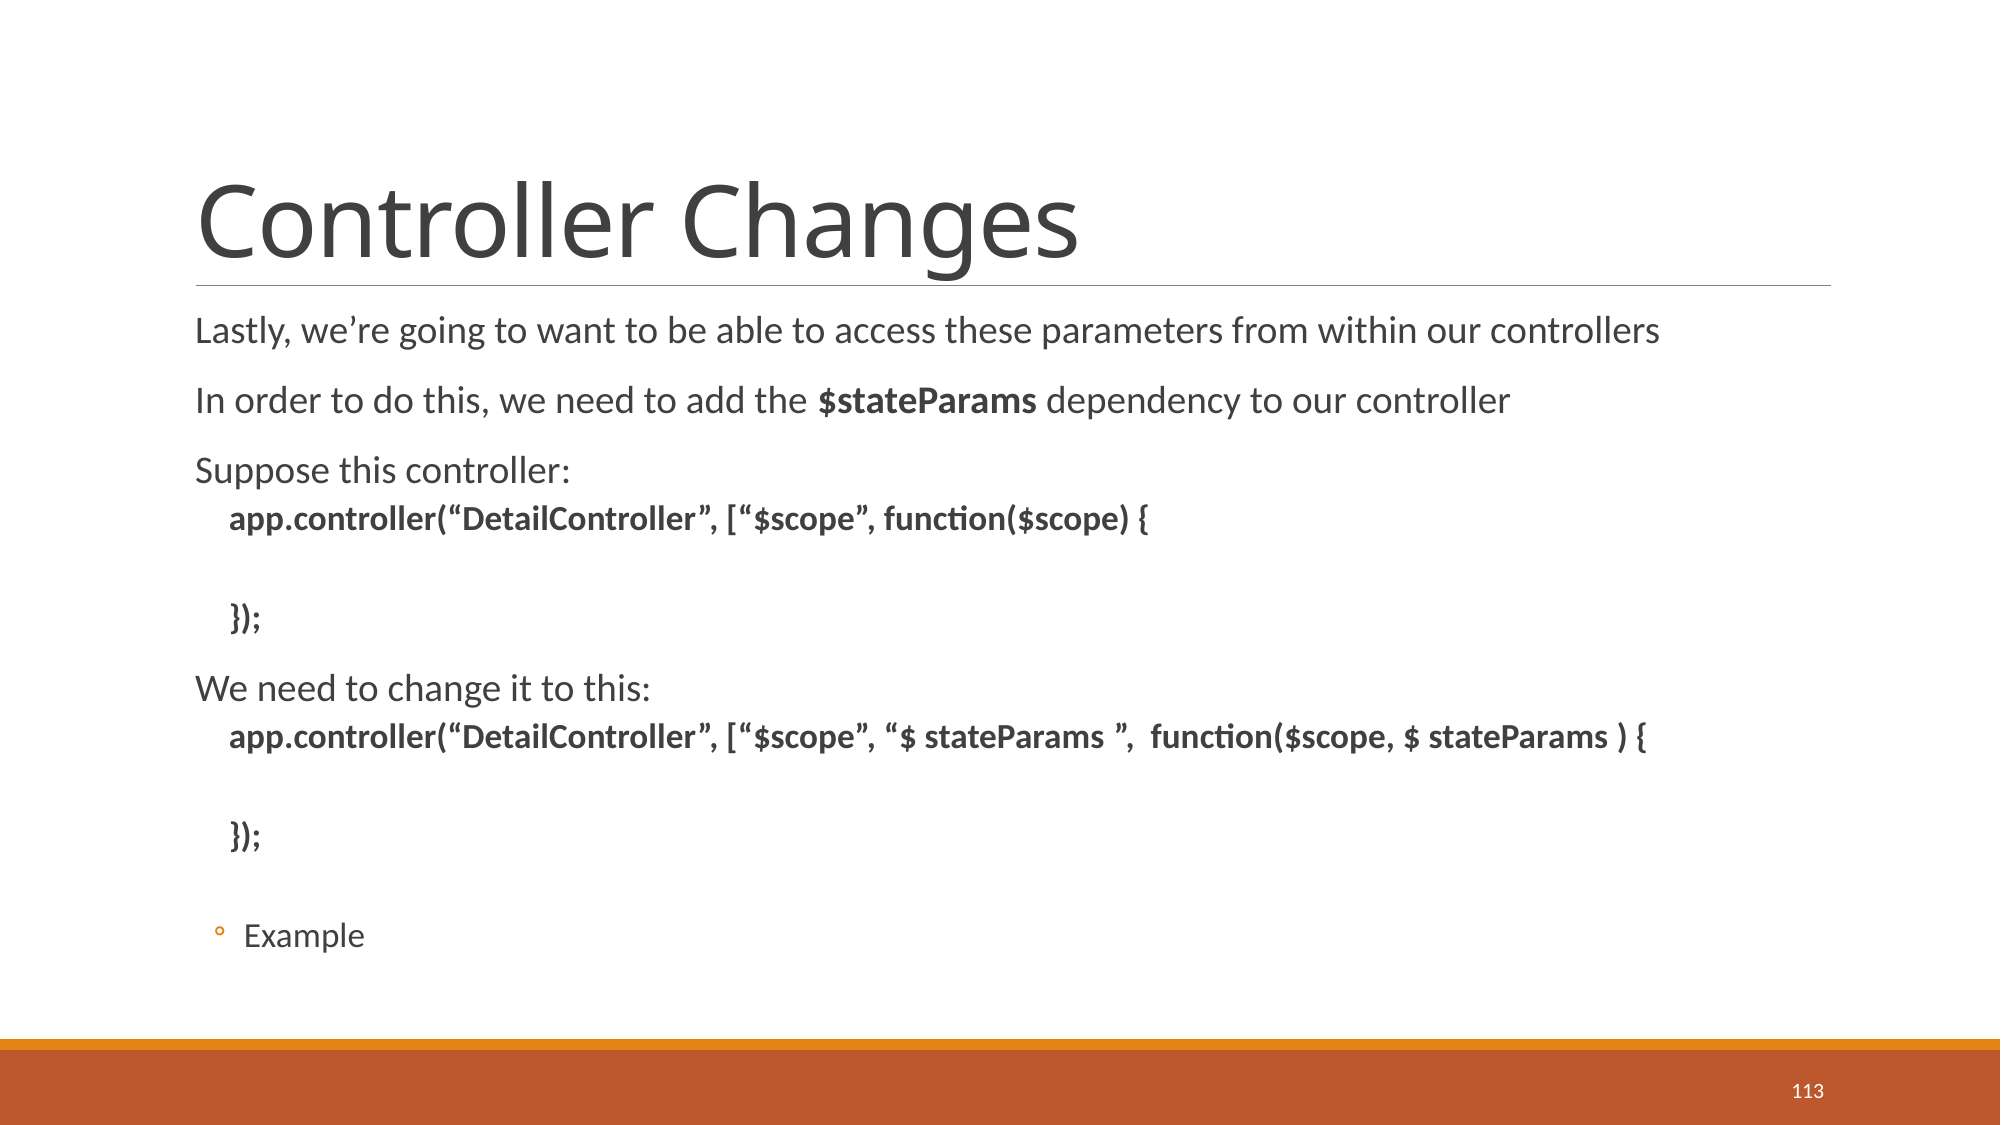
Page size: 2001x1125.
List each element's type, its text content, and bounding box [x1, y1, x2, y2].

list Lastly, we’re going to want to be able to access these parameters from within our controllers In order to do this, we need to add the $stateParams dependency to our controller Suppose this controller: app.controller(“DetailController”, [“$scope”, function($scope) { }); We need to change it to this: app.controller(“DetailController”, [“$scope”, “$ stateParams ”, function($scope, $ stateParams ) { }); Example [180, 302, 1830, 963]
slide_number 113 [1624, 1059, 1840, 1120]
title Controller Changes [180, 47, 1830, 285]
